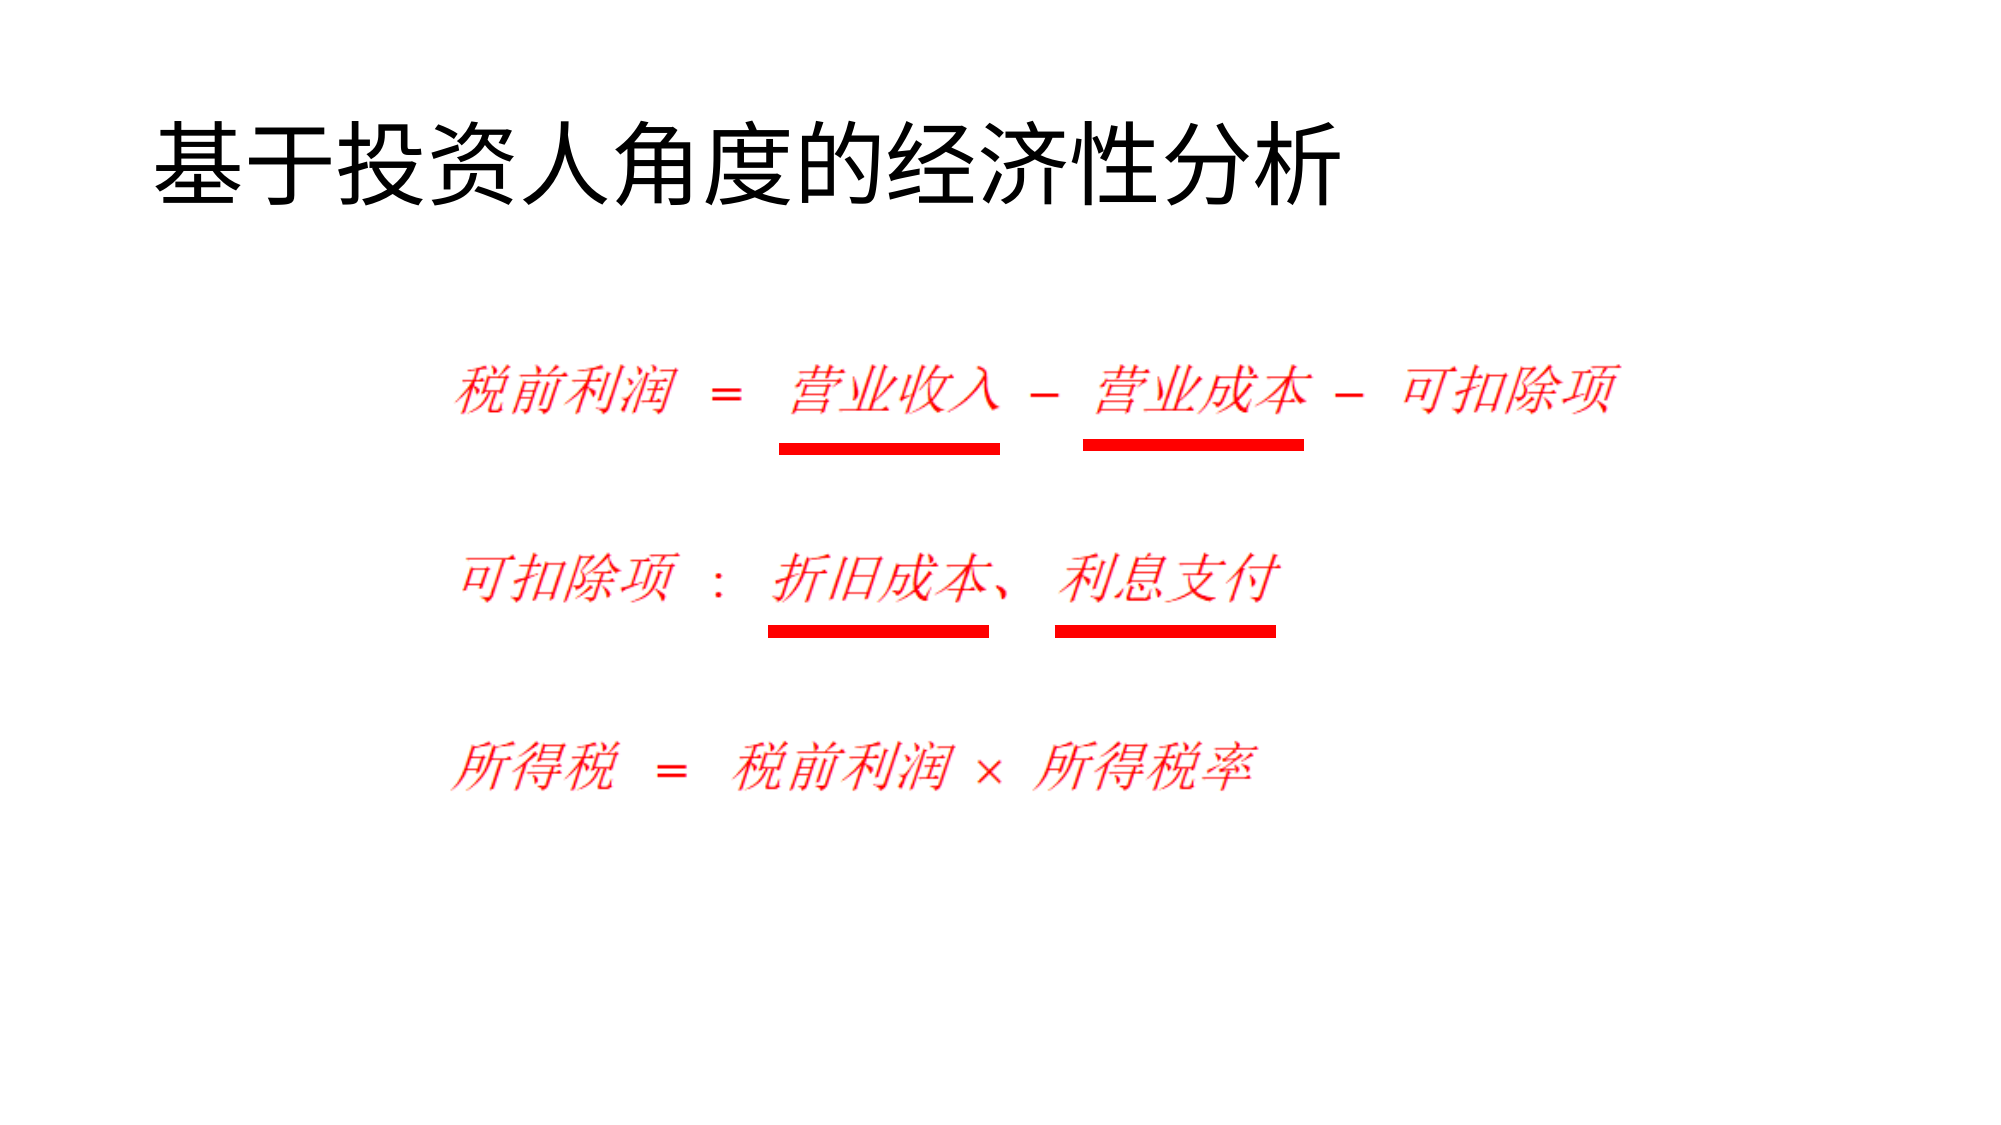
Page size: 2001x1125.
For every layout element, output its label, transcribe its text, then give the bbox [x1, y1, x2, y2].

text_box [409, 319, 1755, 883]
title 基于投资人角度的经济性分析 [137, 59, 1863, 278]
